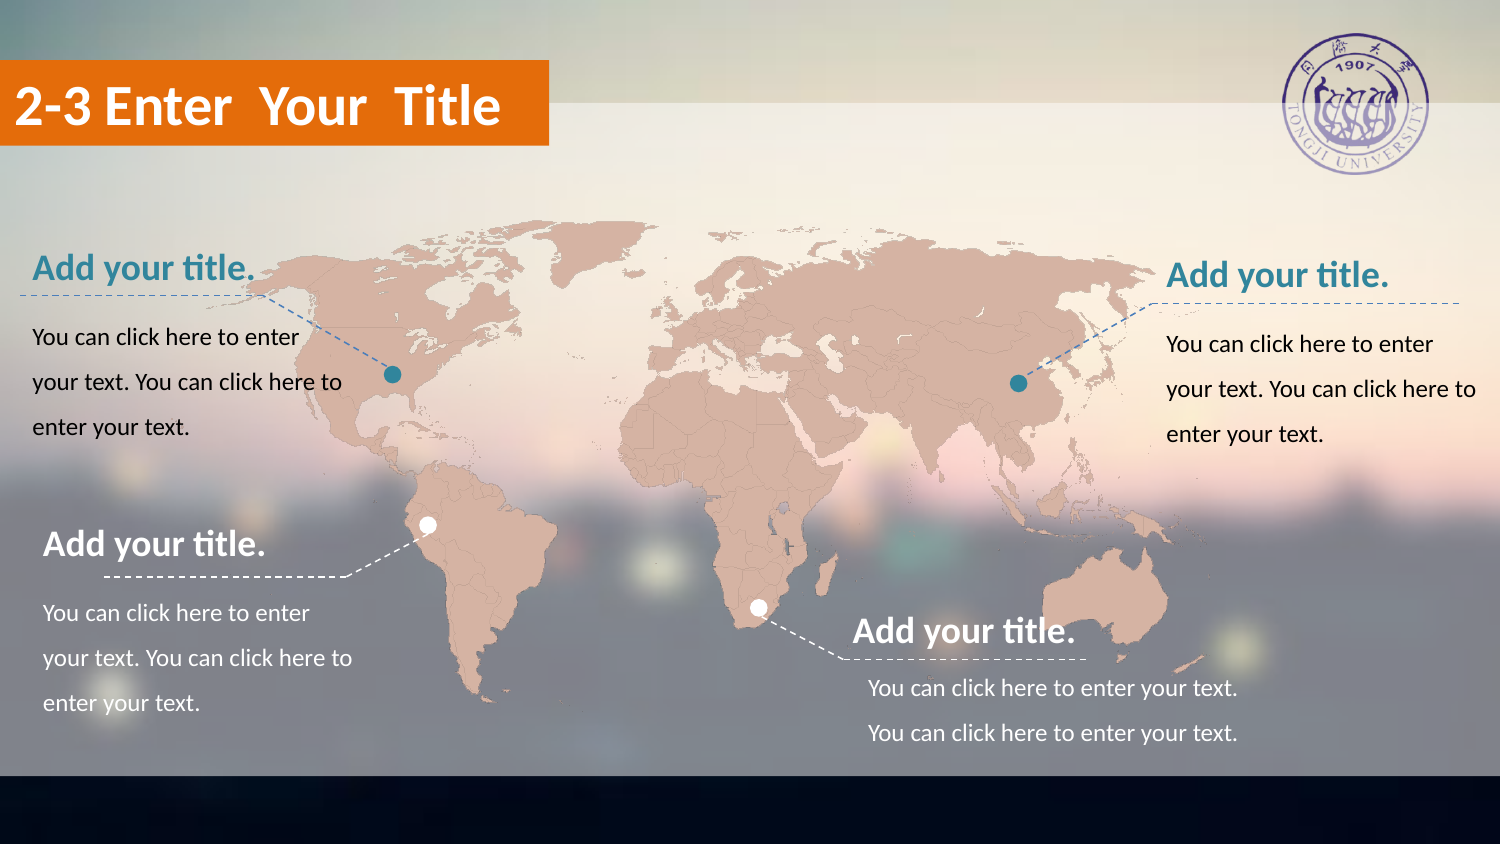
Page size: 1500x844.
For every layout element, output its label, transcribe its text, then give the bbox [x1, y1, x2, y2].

text_box You can click here to enter your text. You can click here to enter your text. [17, 375, 165, 448]
text_box 2-3 Enter Your Title [0, 60, 526, 145]
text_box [1027, 303, 1459, 375]
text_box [761, 616, 1090, 660]
picture [0, 777, 1500, 844]
picture [0, 0, 1500, 102]
picture [170, 220, 1211, 712]
text_box You can click here to enter your text. You can click here to enter your text. [1215, 305, 1500, 455]
text_box You can click here to enter your text. You can click here to enter your text. [28, 573, 377, 724]
text_box Add your title. [17, 235, 165, 294]
text_box Add your title. [1215, 242, 1500, 303]
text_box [99, 533, 429, 578]
text_box Add your title. [28, 511, 165, 572]
text_box You can click here to enter your text. You can click here to enter your text. [853, 649, 1294, 755]
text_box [17, 295, 388, 367]
